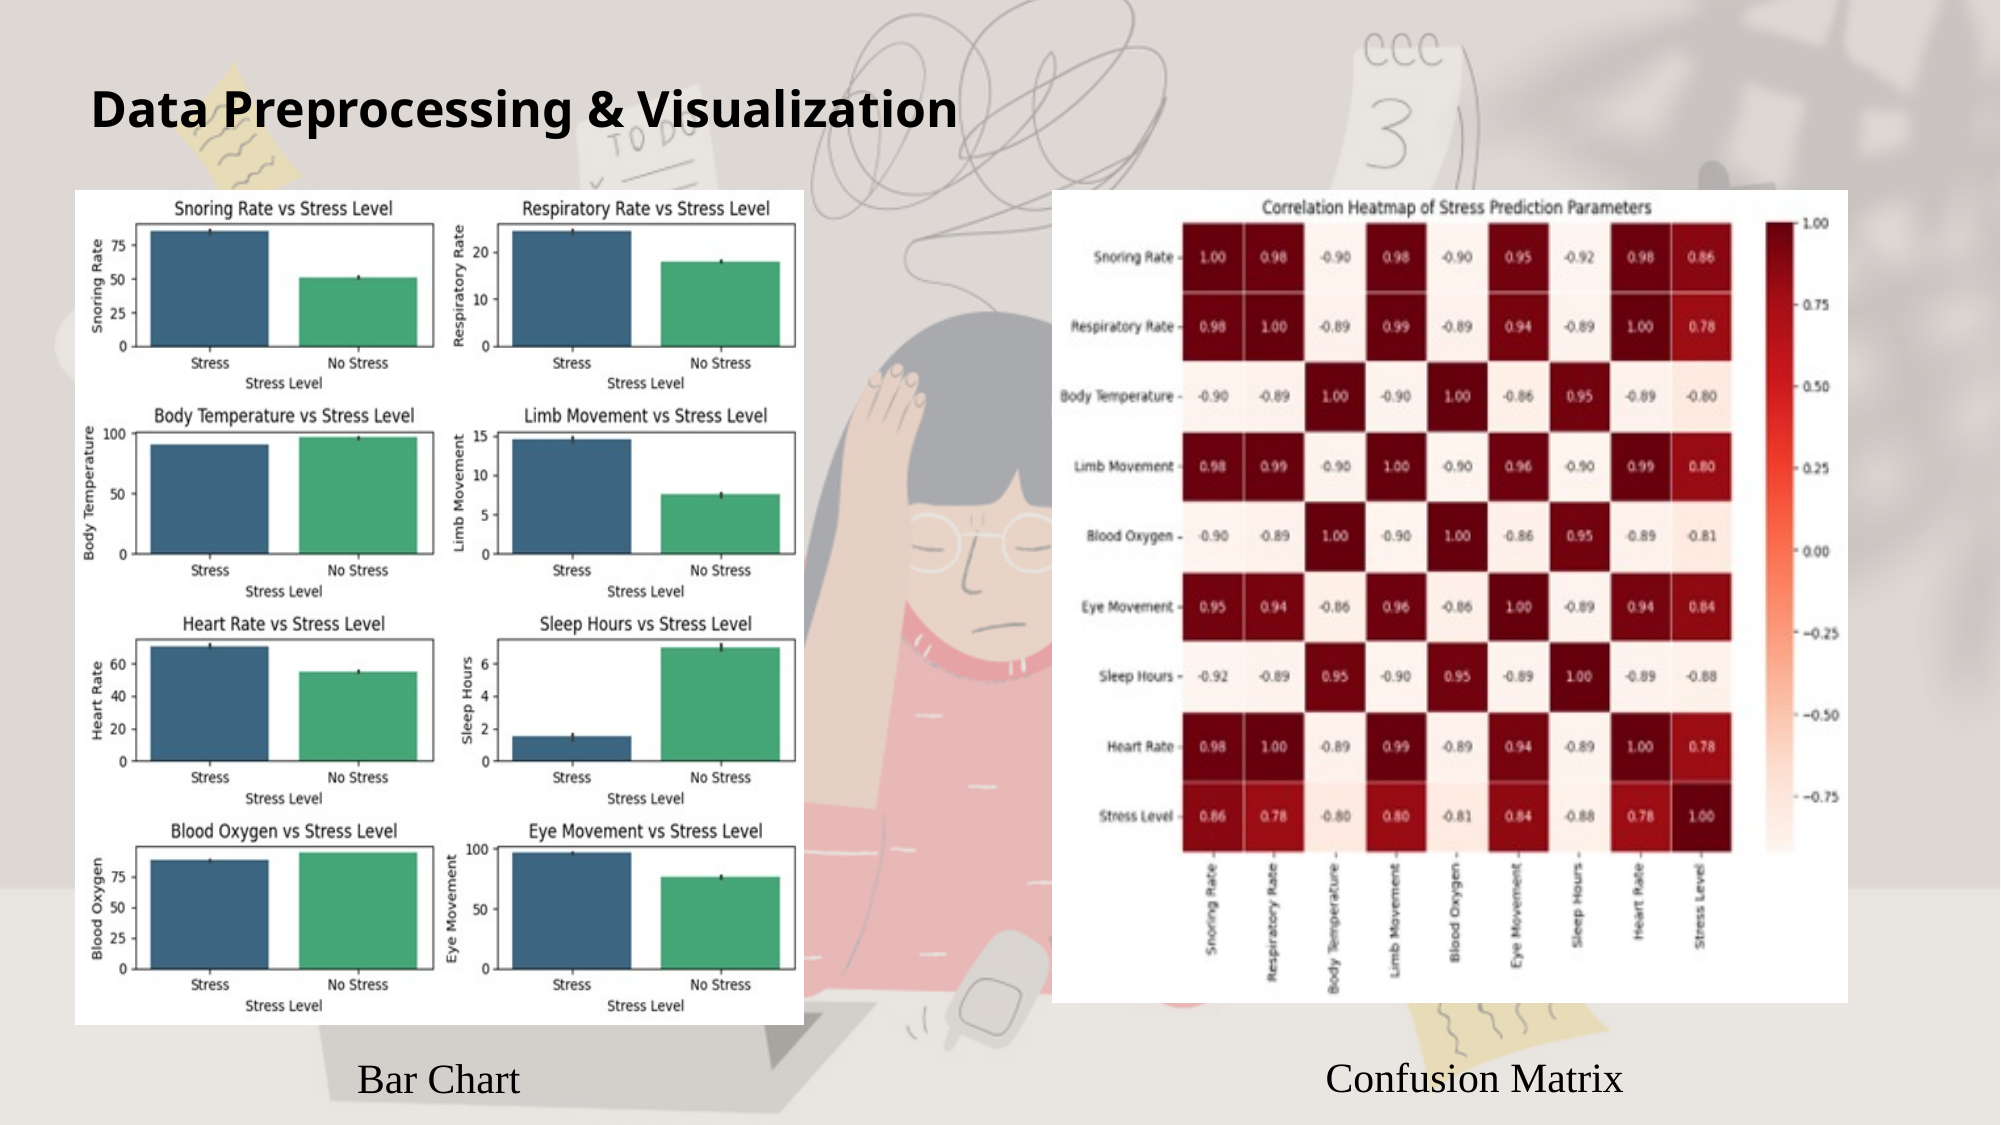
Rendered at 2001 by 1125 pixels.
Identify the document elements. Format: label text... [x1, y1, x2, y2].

text_box Confusion Matrix [1249, 1043, 1700, 1109]
title Data Preprocessing & Visualization [75, 60, 1925, 155]
picture [75, 190, 804, 1025]
picture [1052, 190, 1848, 1003]
text_box Bar Chart [213, 1044, 664, 1109]
